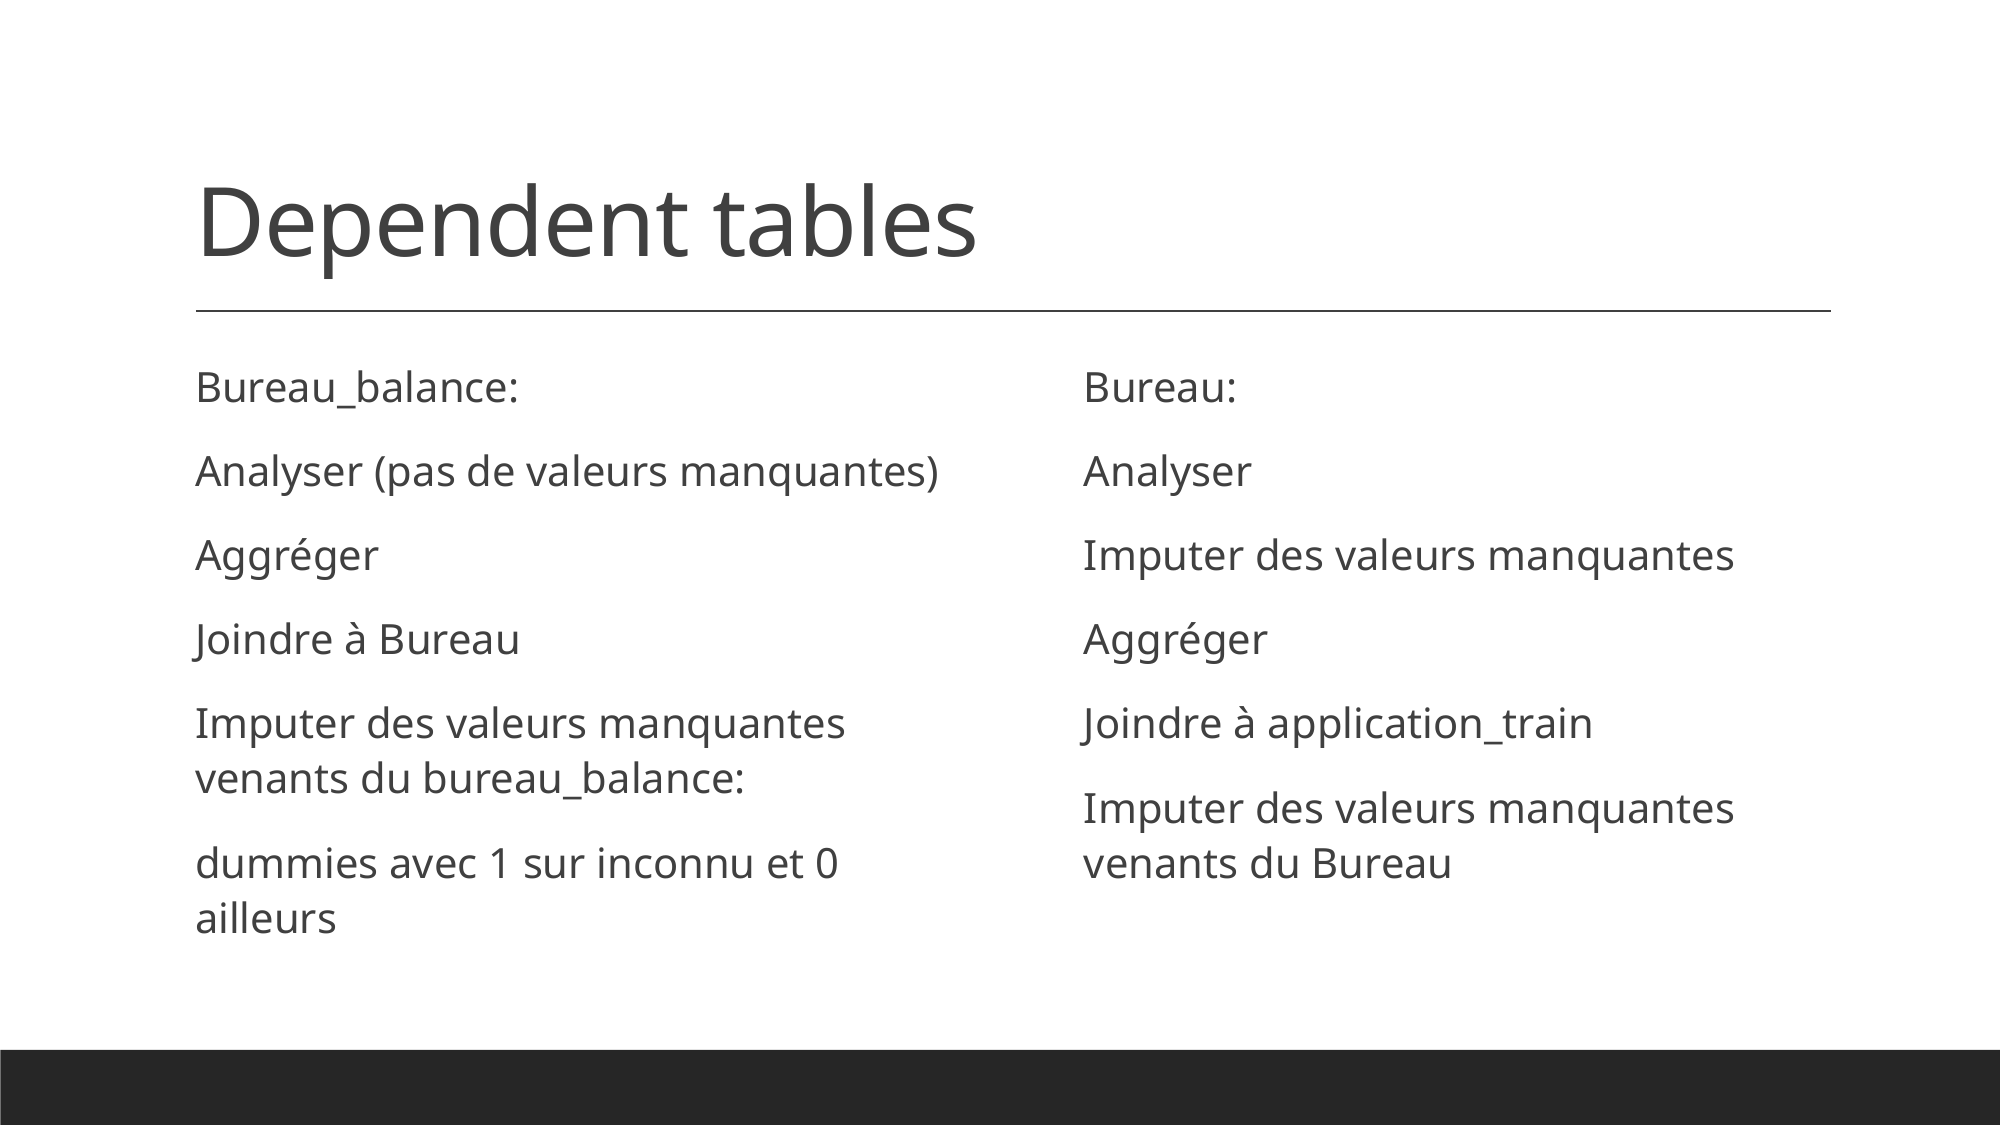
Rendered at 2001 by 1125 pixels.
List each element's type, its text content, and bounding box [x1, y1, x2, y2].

title Dependent tables [180, 47, 1830, 285]
list Bureau_balance: Analyser (pas de valeurs manquantes) Aggréger Joindre à Bureau Imputer des valeurs manquantes venants du bureau_balance: dummies avec 1 sur inconnu et 0 ailleurs [180, 347, 942, 963]
list Bureau: Analyser Imputer des valeurs manquantes Aggréger Joindre à application_train Imputer des valeurs manquantes venants du Bureau [1068, 347, 1830, 963]
